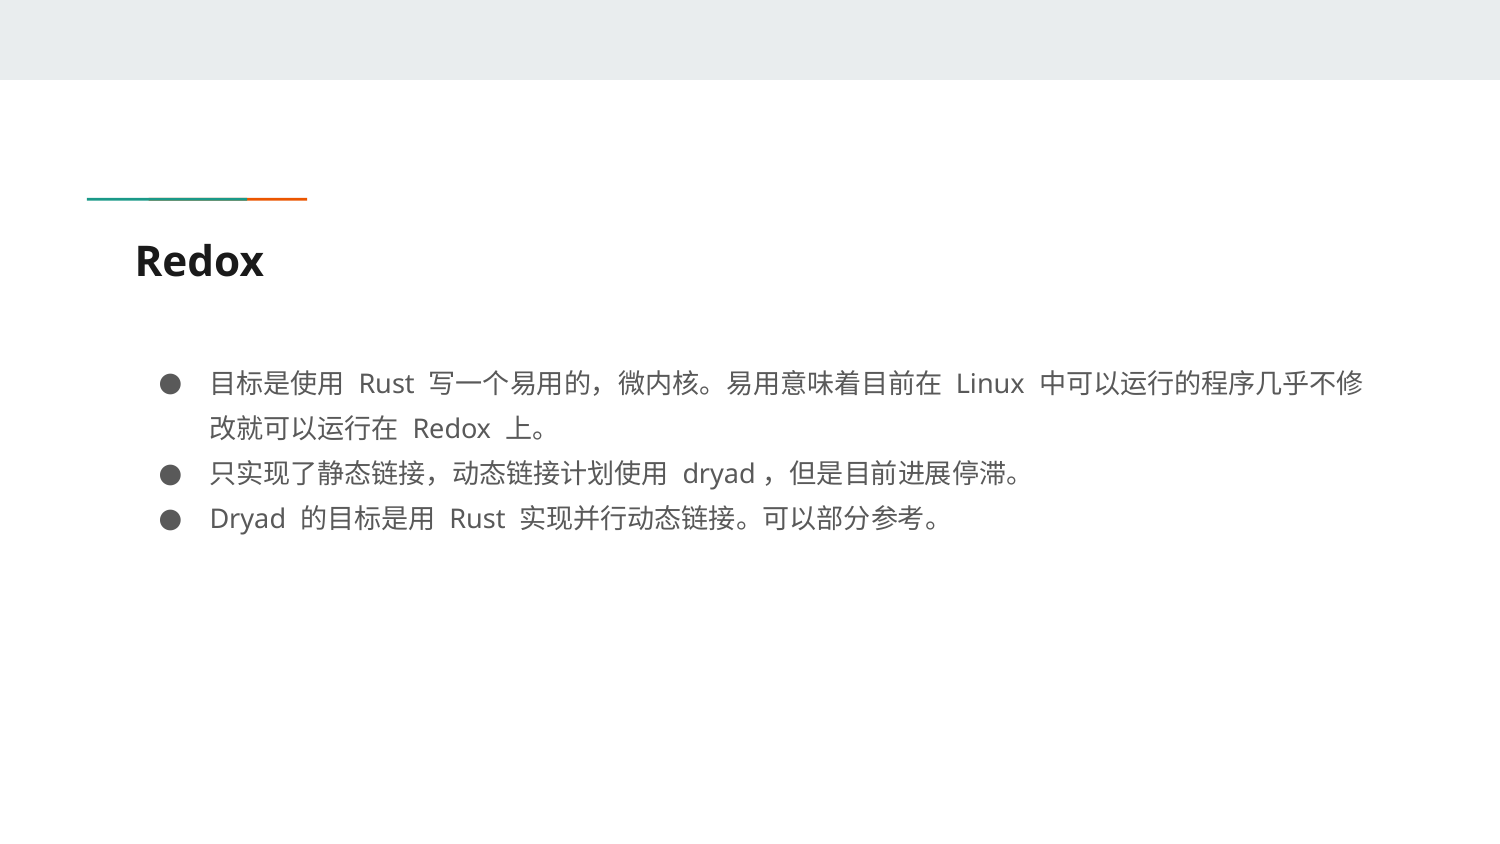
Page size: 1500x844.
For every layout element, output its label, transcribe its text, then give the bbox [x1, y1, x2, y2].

title Redox [119, 216, 1381, 305]
list 目标是使用 Rust 写一个易用的，微内核。易用意味着目前在 Linux 中可以运行的程序几乎不修改就可以运行在 Redox 上。 只实现了静态链接，动态链接计划使用 dryad，但是目前进展停滞。 Dryad 的目标是用 Rust 实现并行动态链接。可以部分参考。 [119, 341, 1381, 712]
